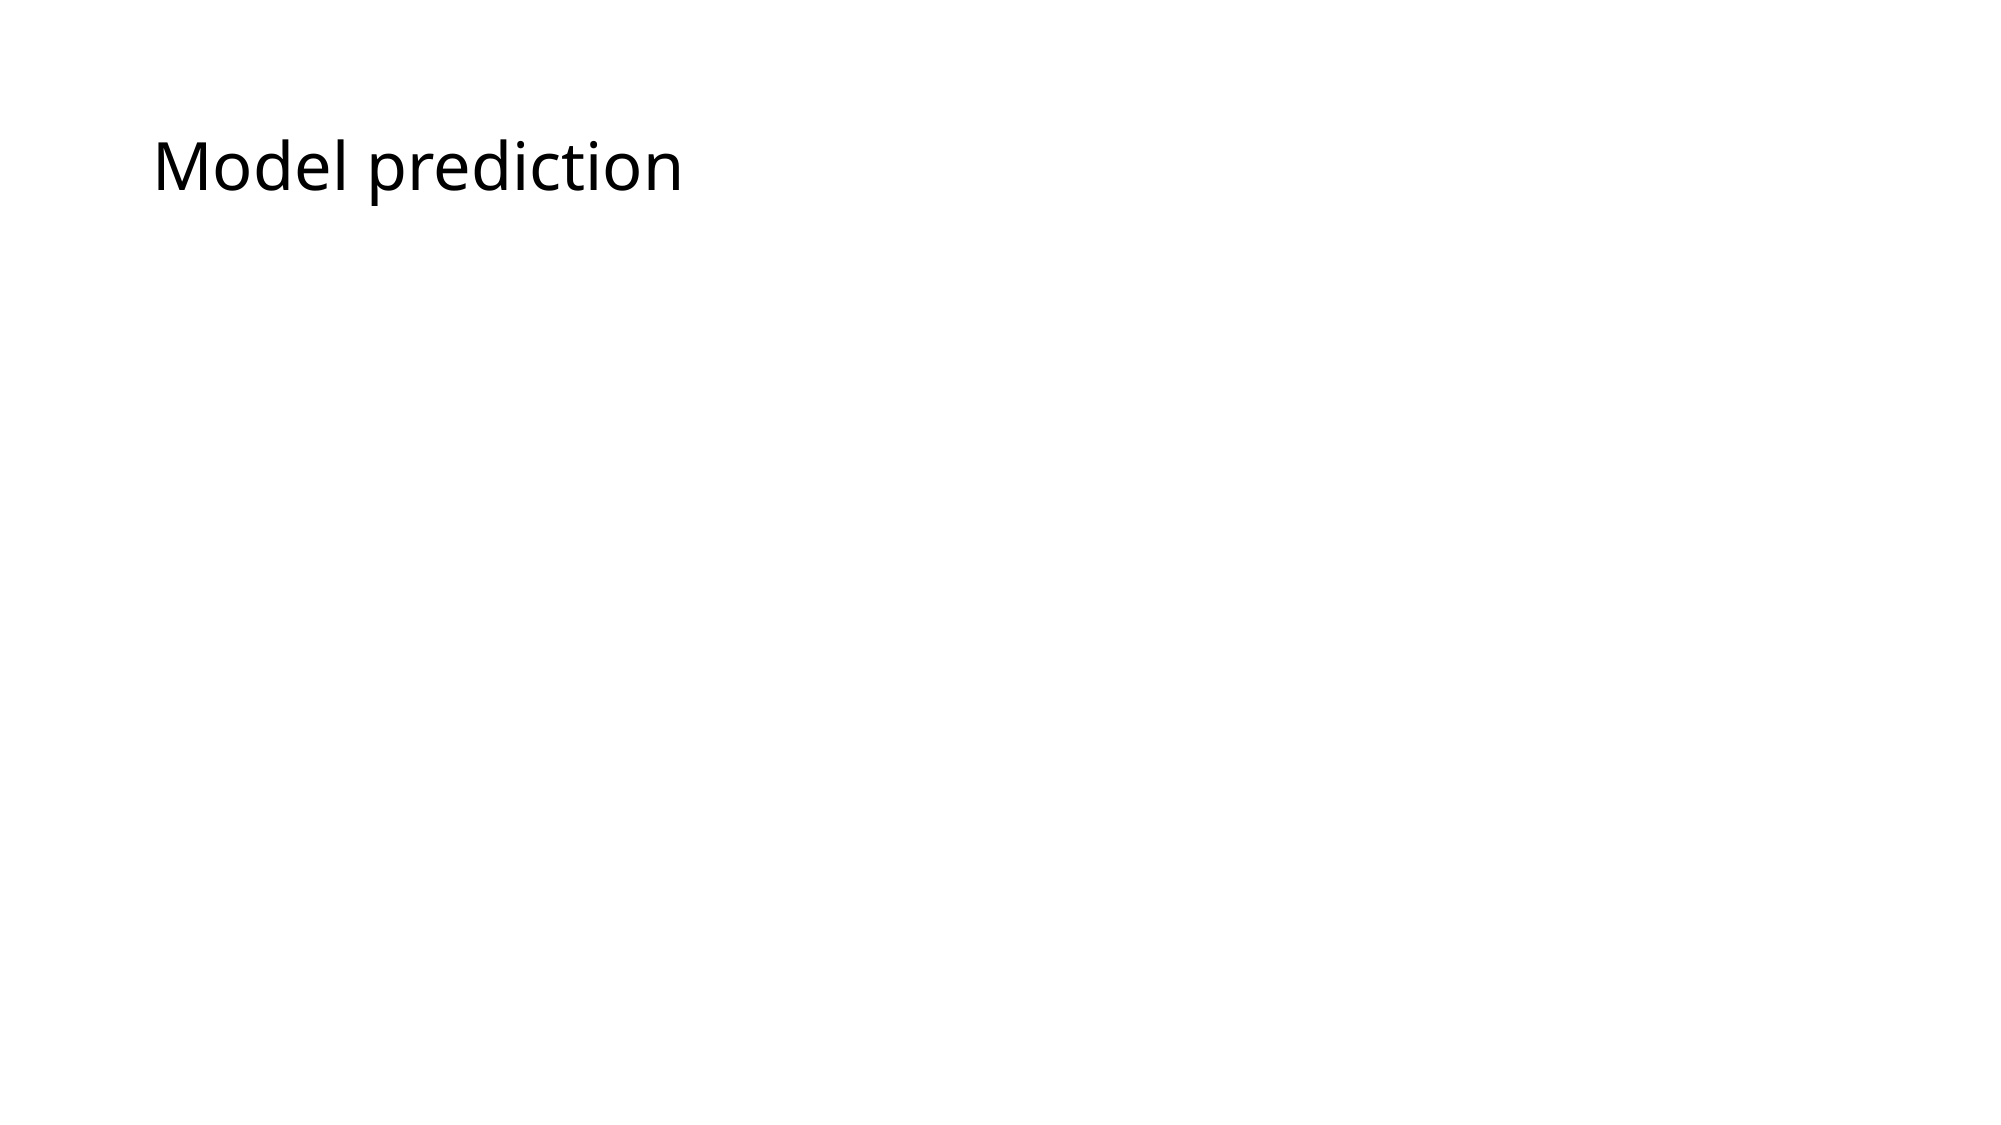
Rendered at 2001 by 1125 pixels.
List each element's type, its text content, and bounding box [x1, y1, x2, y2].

title Model prediction [137, 59, 1863, 278]
